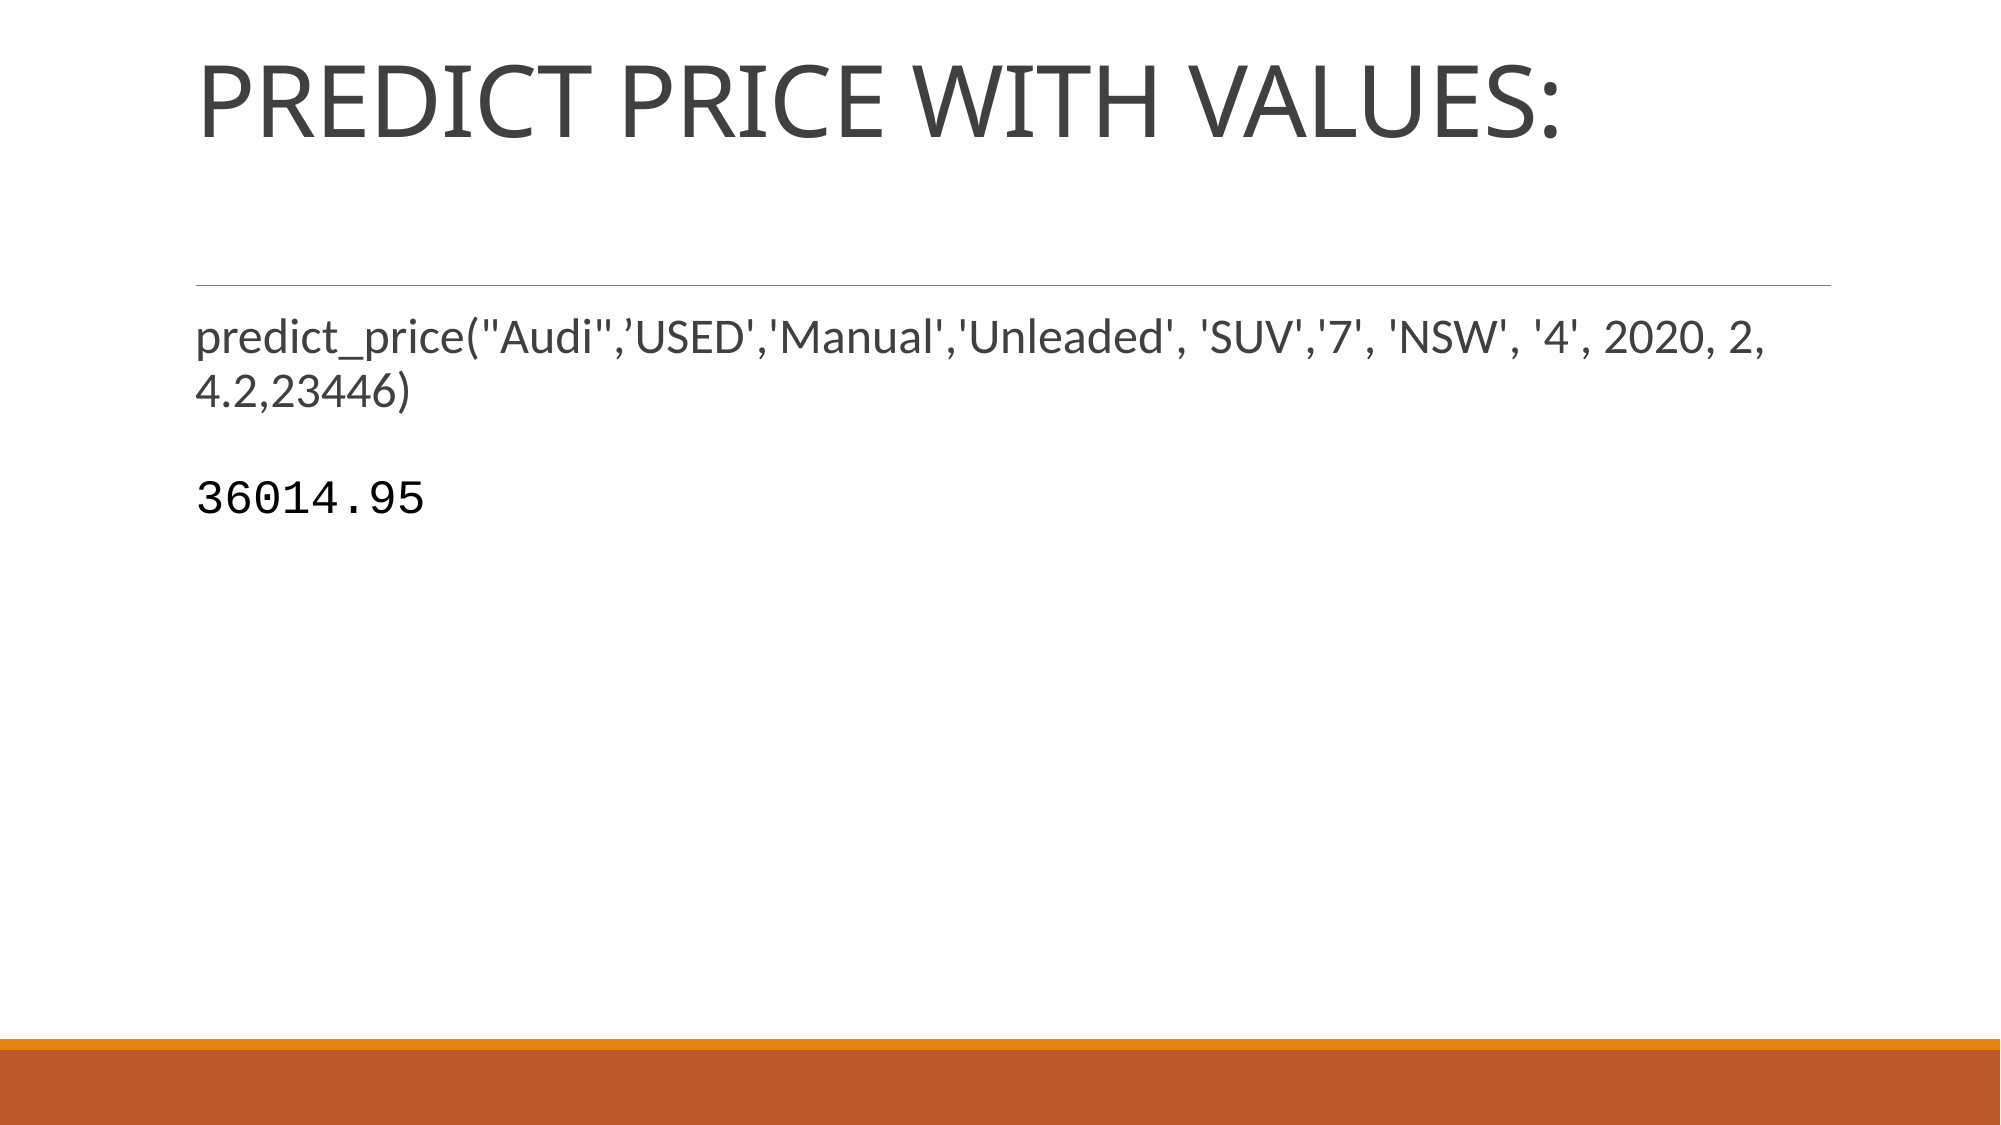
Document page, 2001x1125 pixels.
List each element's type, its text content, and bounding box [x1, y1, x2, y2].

list predict_price("Audi",’USED','Manual','Unleaded', 'SUV','7', 'NSW', '4', 2020, 2, 4.2,23446) [180, 302, 1830, 963]
title PREDICT PRICE WITH VALUES: [180, 47, 1830, 285]
text_box 36014.95 [195, 465, 437, 524]
